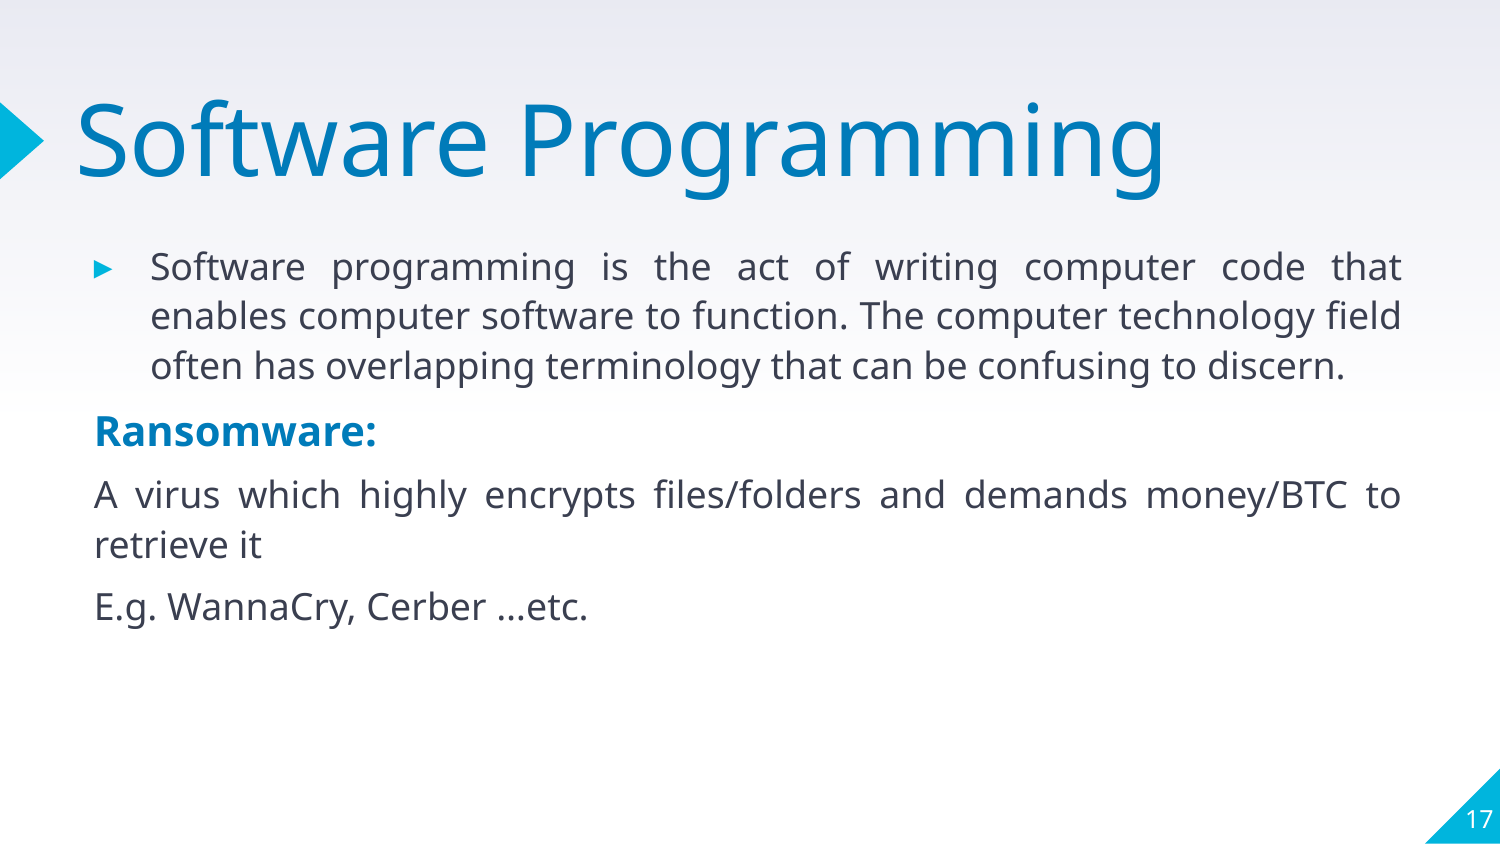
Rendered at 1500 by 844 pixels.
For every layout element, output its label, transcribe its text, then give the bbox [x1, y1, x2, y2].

list Software programming is the act of writing computer code that enables computer software to function. The computer technology field often has overlapping terminology that can be confusing to discern. Ransomware: A virus which highly encrypts files/folders and demands money/BTC to retrieve it E.g. WannaCry, Cerber …etc. [75, 238, 1404, 767]
title Software Programming [75, 99, 1317, 238]
slide_number 17 [1418, 760, 1494, 838]
